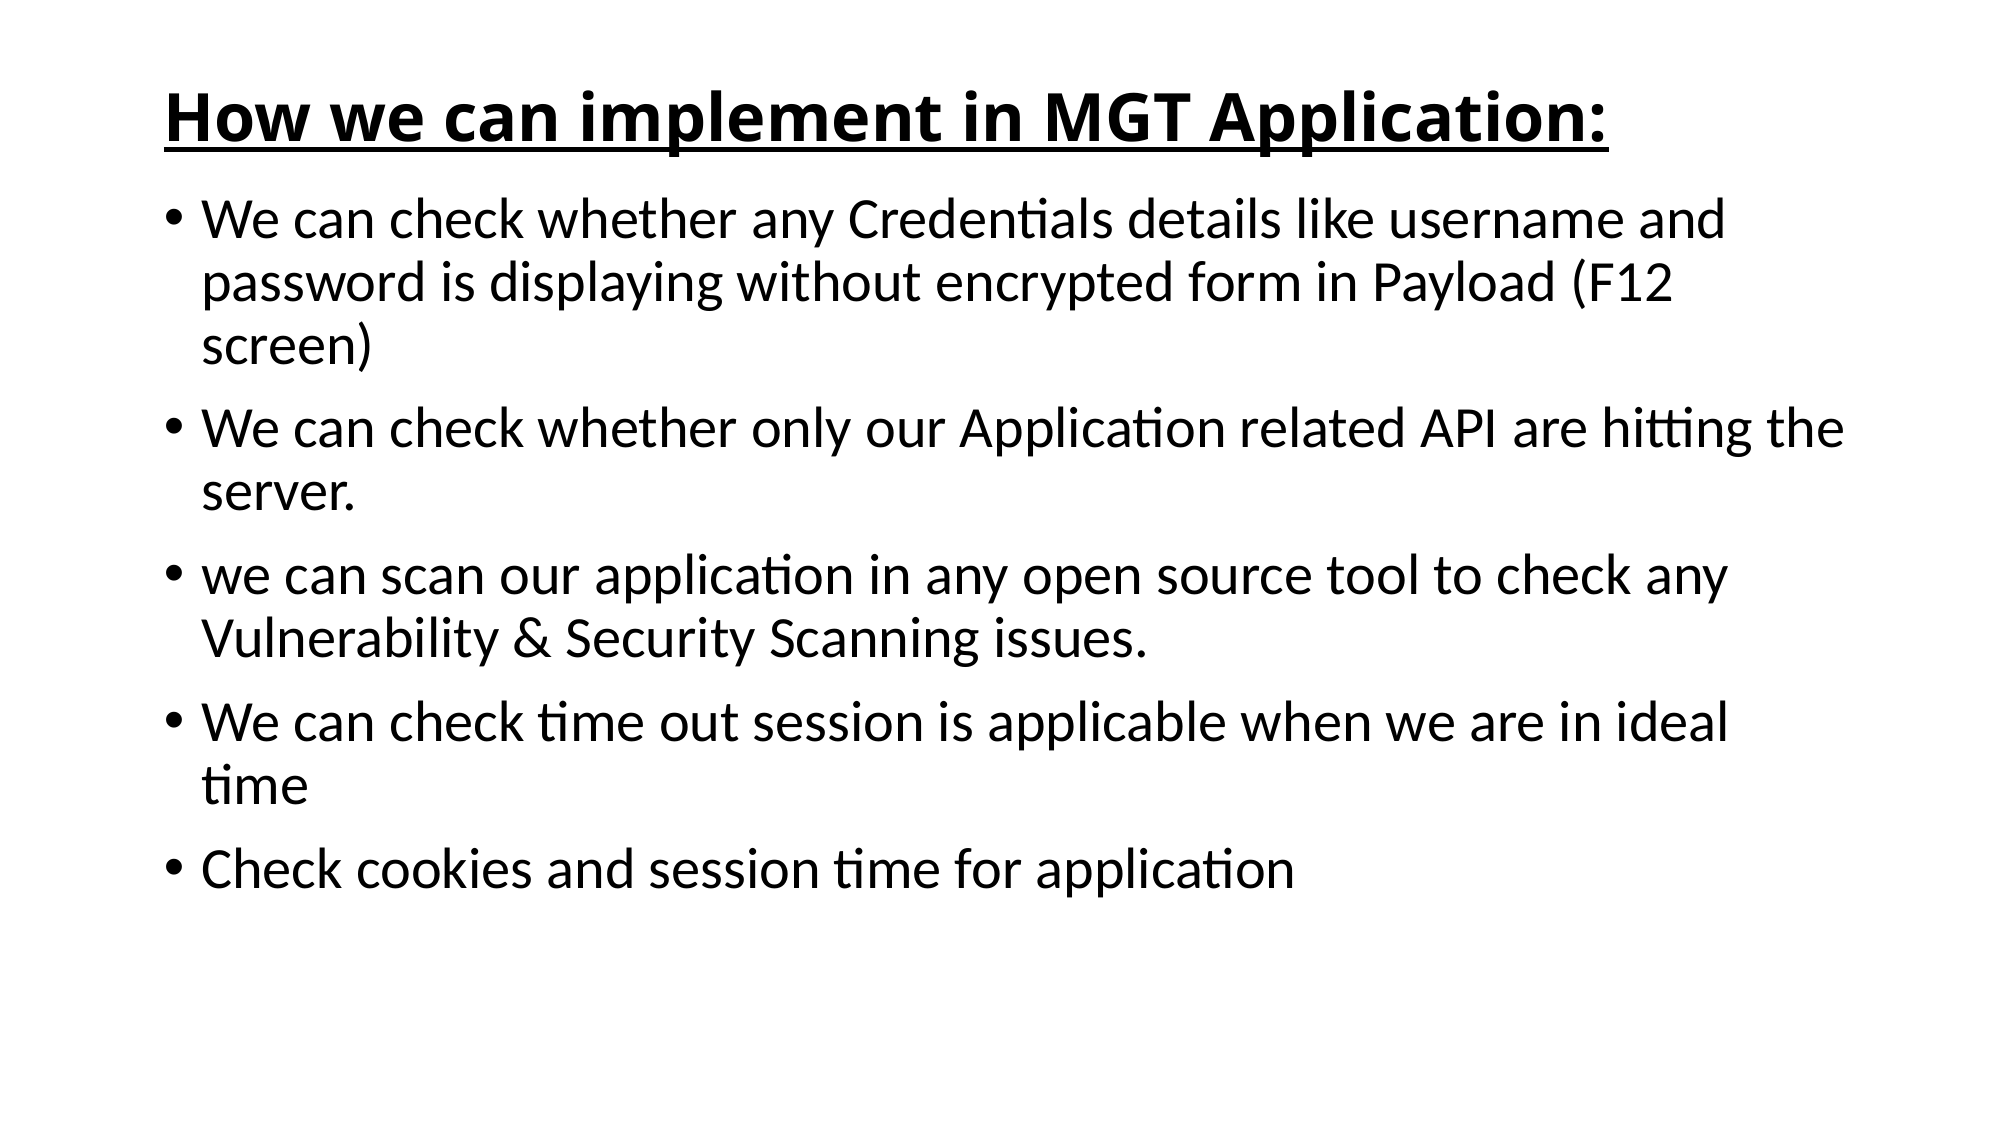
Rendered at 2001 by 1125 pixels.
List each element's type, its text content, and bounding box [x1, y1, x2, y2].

title How we can implement in MGT Application: [148, 59, 1863, 180]
list We can check whether any Credentials details like username and password is displaying without encrypted form in Payload (F12 screen) We can check whether only our Application related API are hitting the server. we can scan our application in any open source tool to check any Vulnerability & Security Scanning issues. We can check time out session is applicable when we are in ideal time Check cookies and session time for application [148, 180, 1863, 1014]
